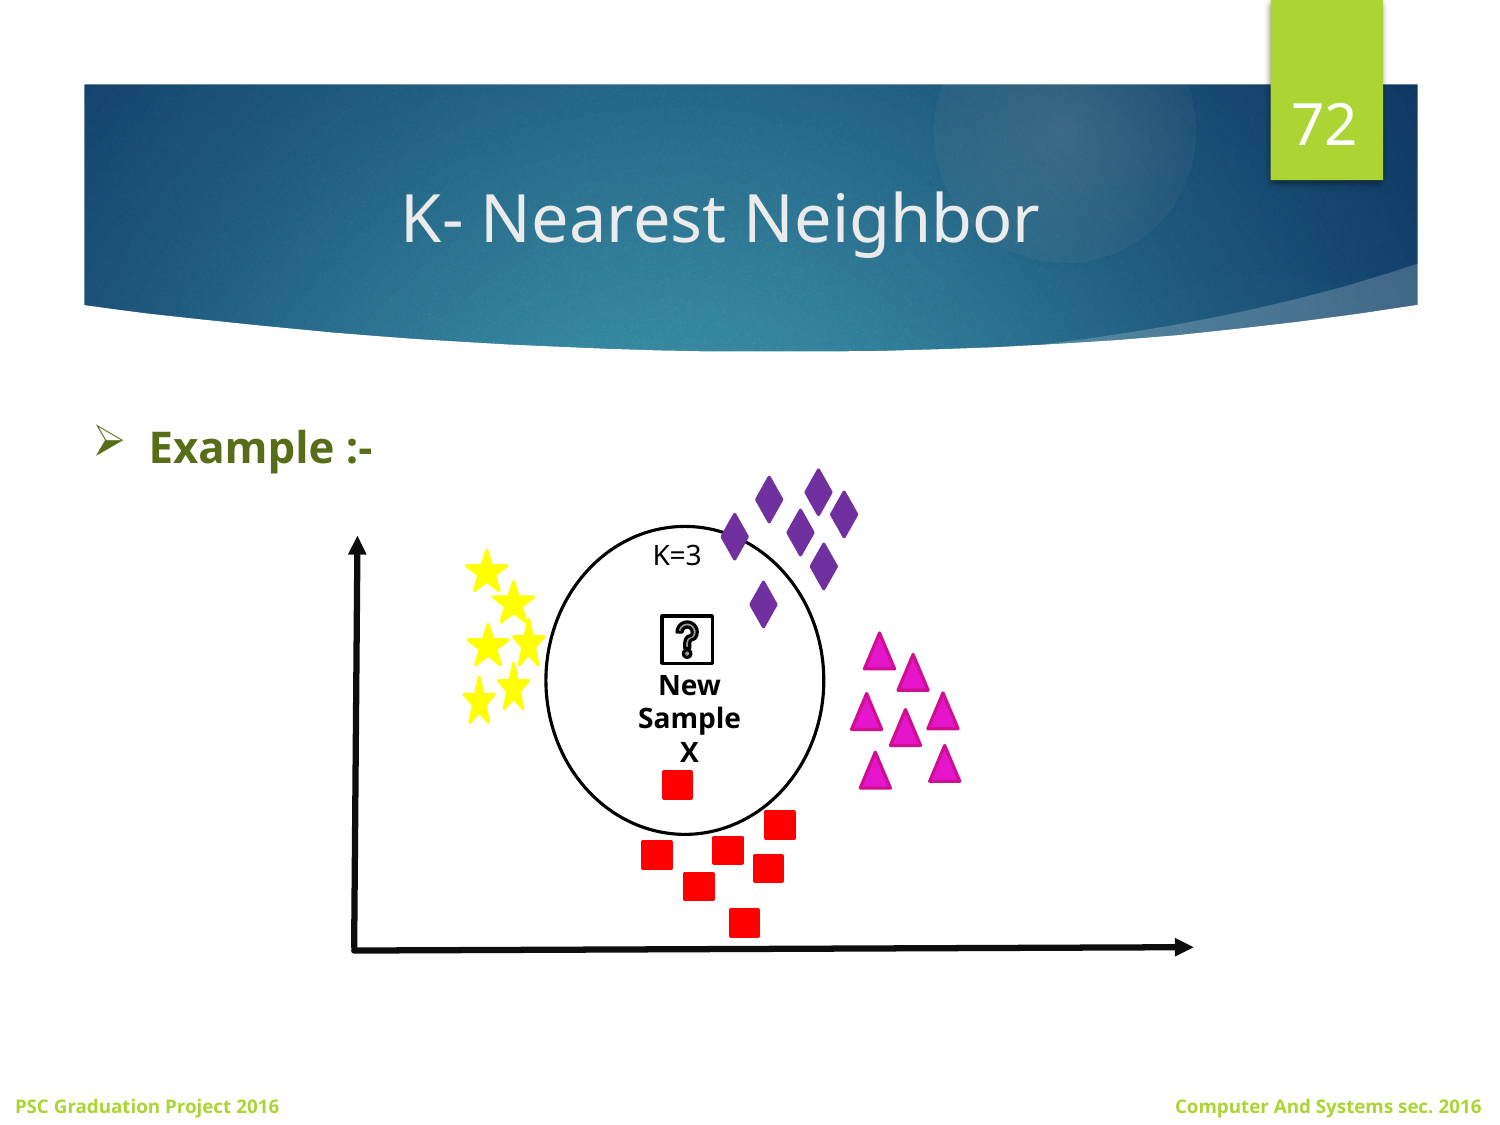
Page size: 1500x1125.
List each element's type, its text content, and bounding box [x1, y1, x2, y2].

text_box [729, 908, 760, 938]
text_box [896, 652, 930, 692]
text_box [724, 512, 749, 559]
text_box [764, 810, 796, 840]
text_box [749, 580, 778, 629]
footer PSC Graduation Project 2016 [0, 1087, 634, 1125]
text_box [512, 617, 546, 667]
title K- Nearest Neighbor [65, 134, 1360, 298]
text_box [926, 691, 960, 731]
text_box [641, 840, 673, 870]
text_box K=3 [637, 530, 737, 579]
text_box New Sample X [616, 659, 763, 776]
text_box [753, 854, 784, 883]
text_box [466, 622, 510, 666]
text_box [353, 535, 358, 948]
text_box [648, 524, 721, 530]
text_box [830, 490, 859, 539]
text_box [858, 750, 892, 790]
slide_number 72 [1259, 48, 1390, 175]
text_box [662, 776, 693, 800]
text_box [660, 614, 714, 665]
text_box [786, 508, 815, 557]
text_box Example :- [77, 412, 506, 481]
text_box [850, 691, 884, 732]
text_box [683, 872, 715, 901]
text_box [862, 631, 897, 671]
text_box [928, 743, 962, 783]
text_box [755, 475, 784, 524]
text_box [362, 946, 1194, 951]
text_box [465, 548, 509, 592]
text_box [804, 468, 833, 517]
text_box Computer And Systems sec. 2016 [1160, 1087, 1500, 1125]
text_box [809, 542, 838, 591]
text_box [712, 836, 744, 865]
text_box [544, 534, 826, 836]
text_box [491, 580, 536, 624]
text_box [462, 675, 496, 724]
text_box [497, 661, 531, 711]
text_box [888, 707, 923, 748]
